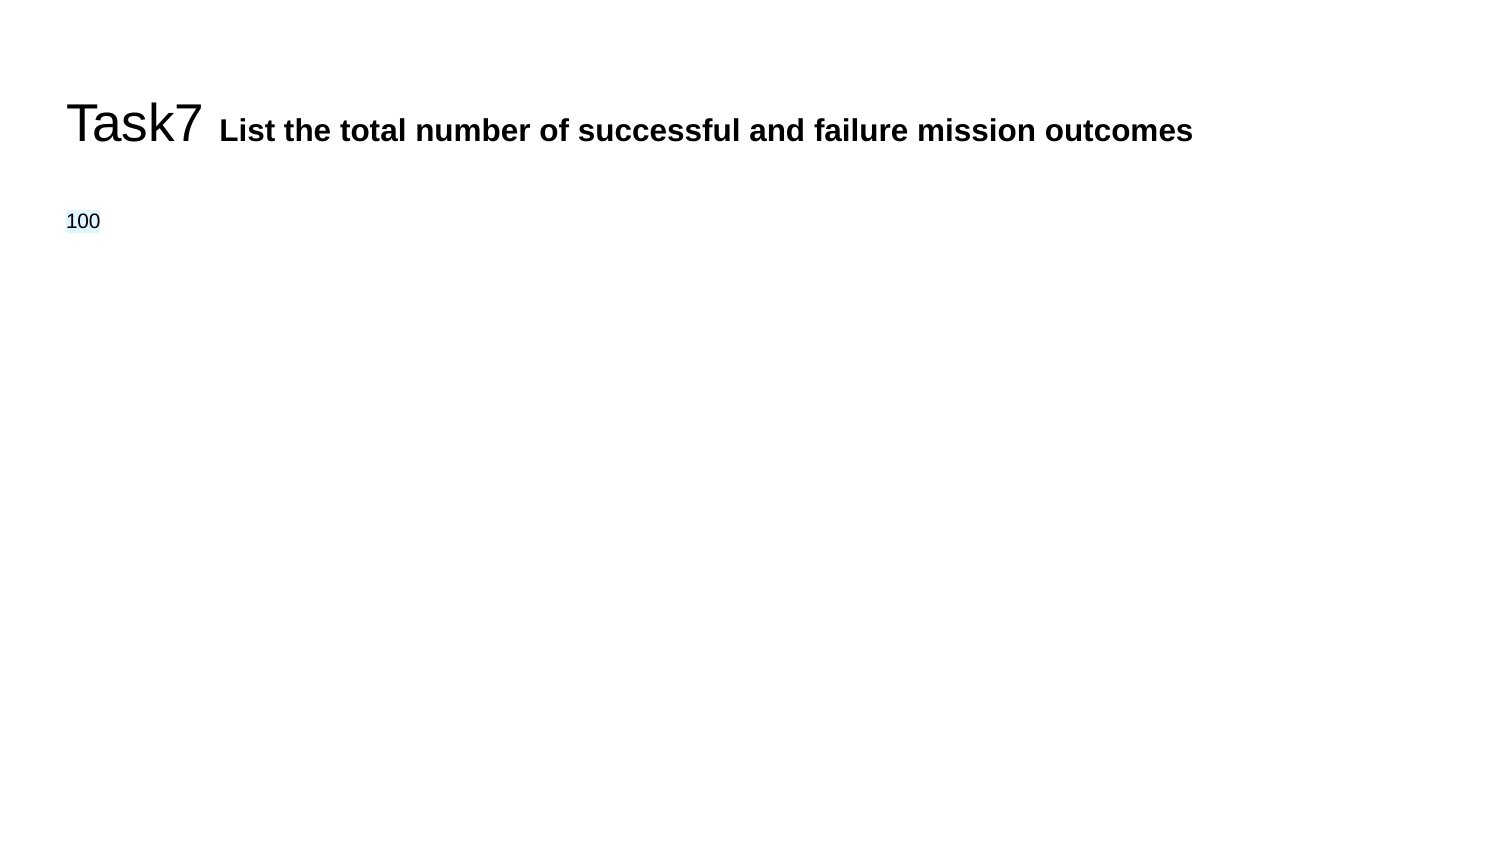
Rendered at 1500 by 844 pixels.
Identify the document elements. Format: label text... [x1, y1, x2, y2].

title Task7 List the total number of successful and failure mission outcomes [51, 72, 1449, 167]
list 100 [51, 189, 1449, 750]
